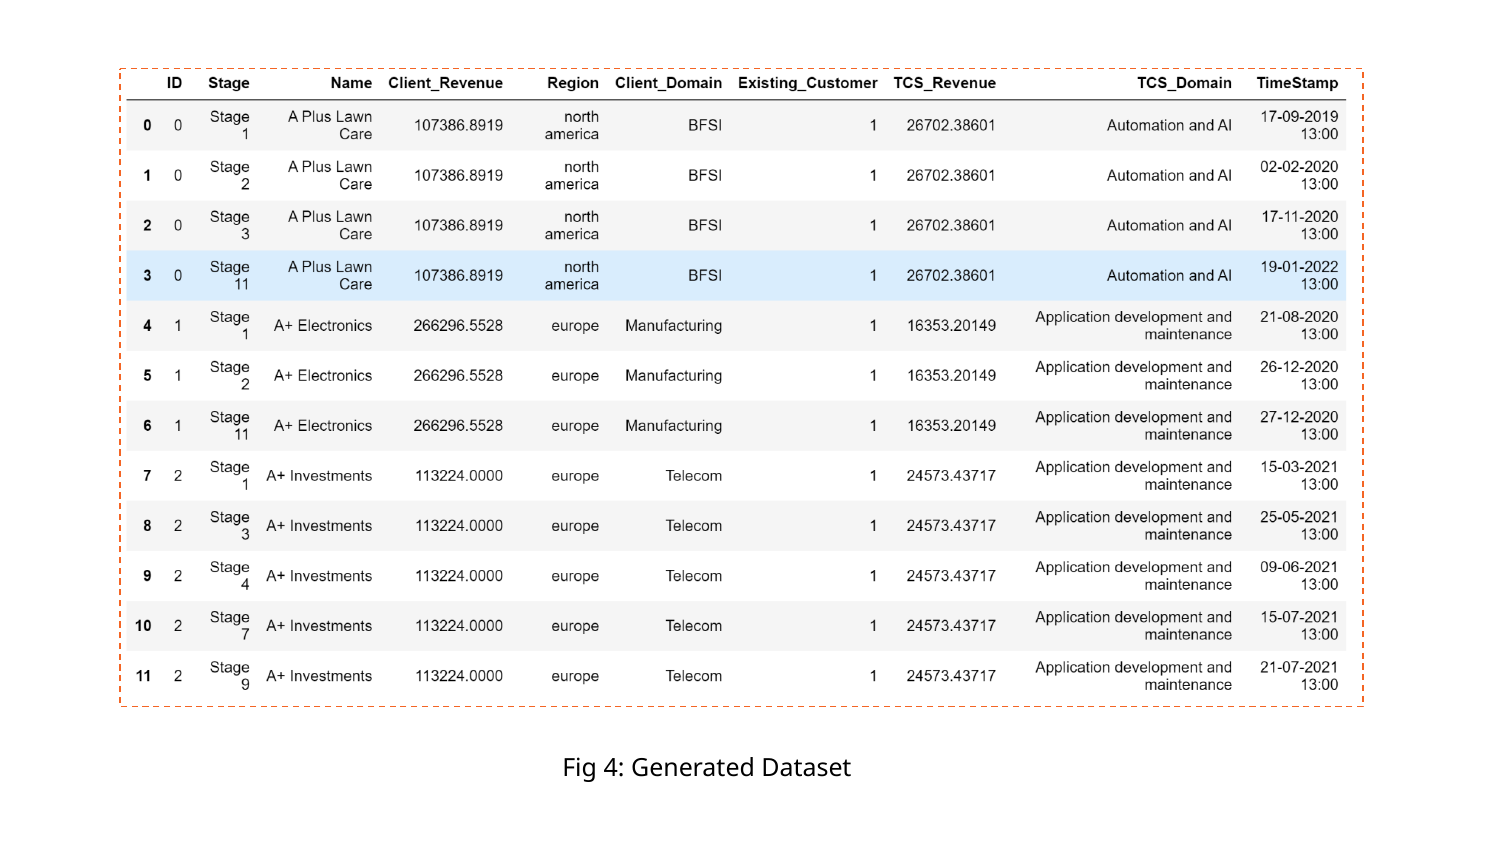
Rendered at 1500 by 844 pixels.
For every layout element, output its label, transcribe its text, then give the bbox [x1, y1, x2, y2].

picture [120, 68, 1363, 706]
text_box Fig 4: Generated Dataset [547, 736, 953, 797]
